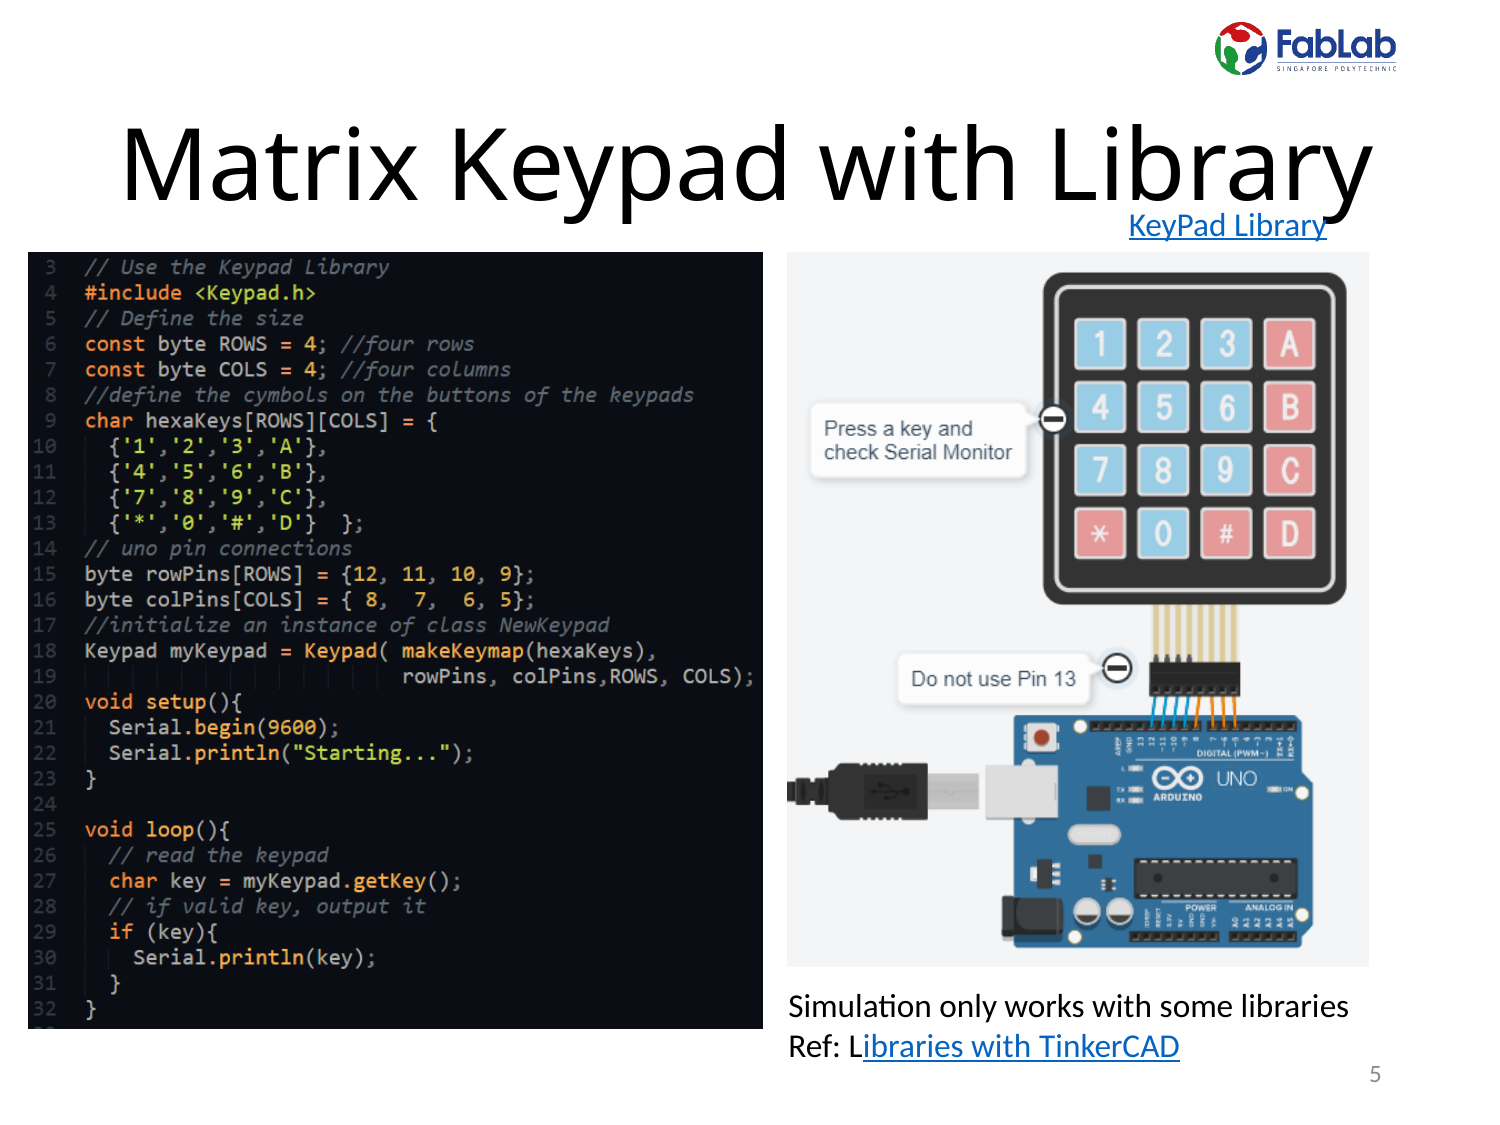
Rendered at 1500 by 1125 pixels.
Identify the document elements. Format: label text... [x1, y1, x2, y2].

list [28, 252, 763, 1029]
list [787, 252, 1369, 967]
slide_number 5 [1059, 1042, 1397, 1103]
text_box KeyPad Library [1114, 195, 1343, 250]
picture [1215, 22, 1396, 59]
title Matrix Keypad with Library [103, 59, 1397, 278]
text_box Simulation only works with some libraries Ref: Libraries with TinkerCAD [773, 977, 1366, 1072]
